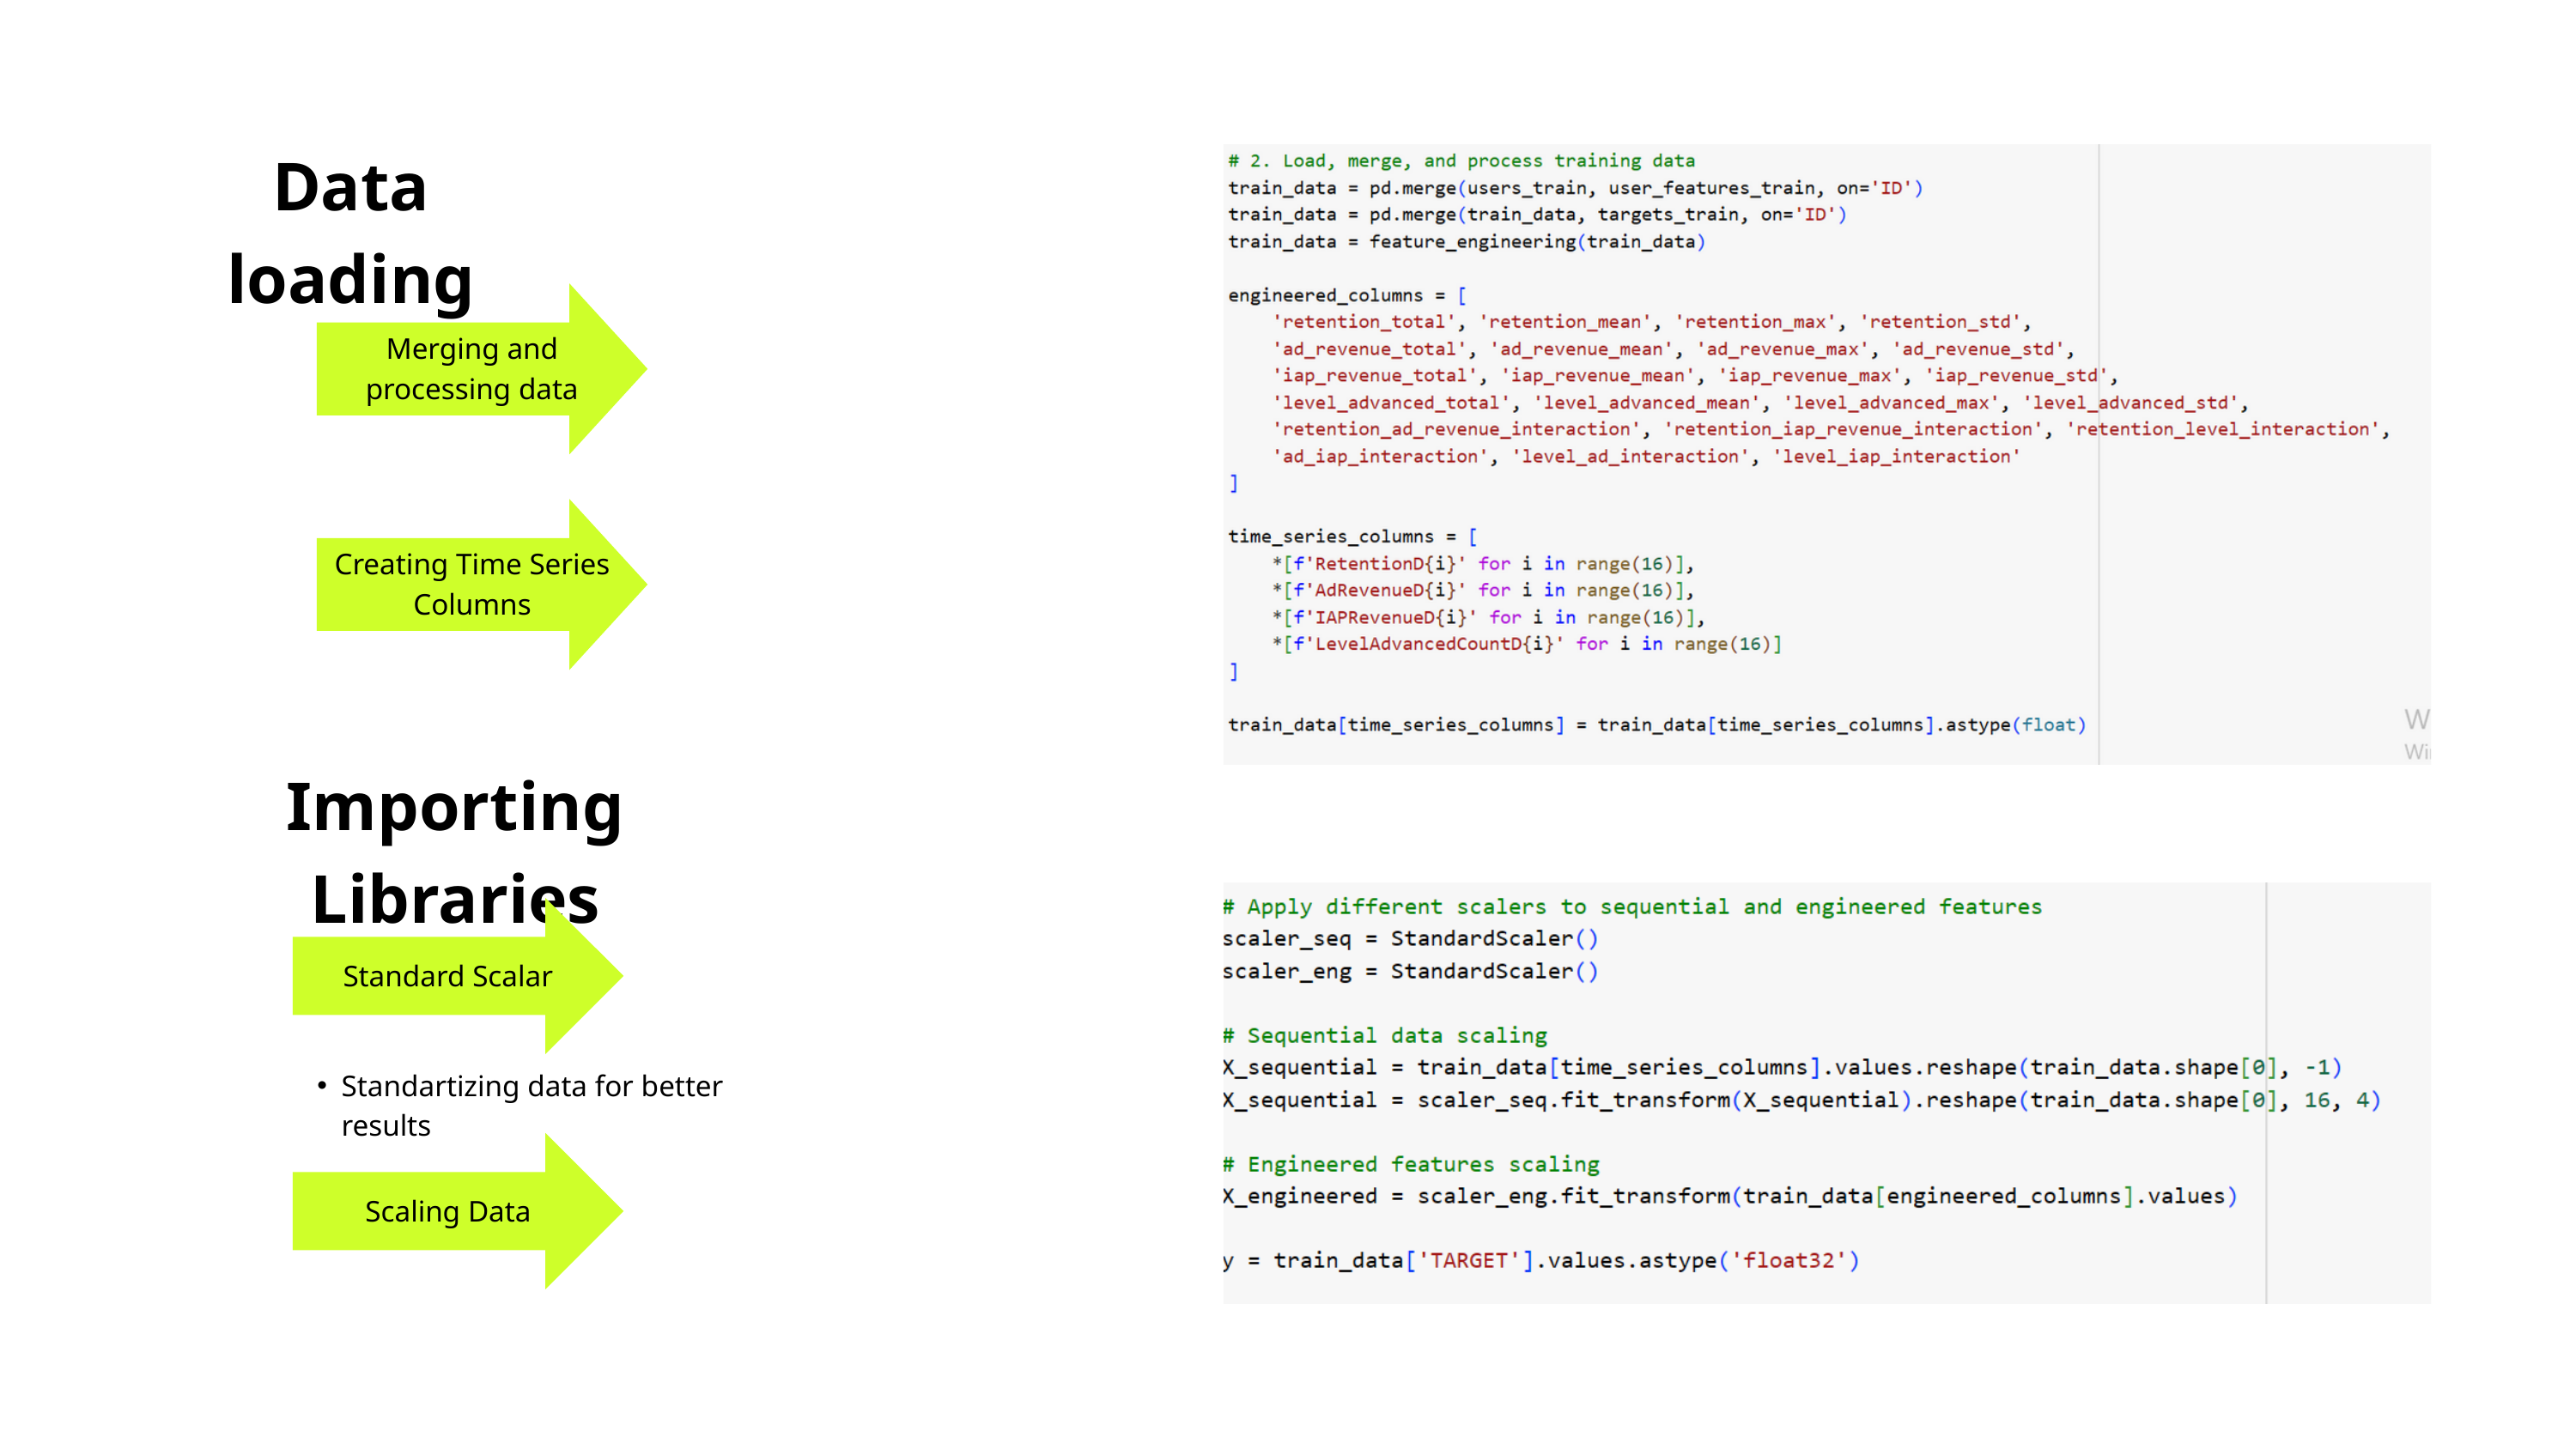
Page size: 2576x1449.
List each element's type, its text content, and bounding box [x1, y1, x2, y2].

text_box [316, 282, 648, 455]
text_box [292, 1132, 624, 1290]
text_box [316, 499, 648, 670]
text_box [1223, 144, 2432, 765]
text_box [292, 897, 624, 1055]
text_box Standartizing data for better results [292, 1062, 731, 1143]
text_box [1223, 882, 2432, 1304]
text_box Importing Libraries [144, 750, 767, 937]
text_box Data loading [144, 131, 557, 317]
